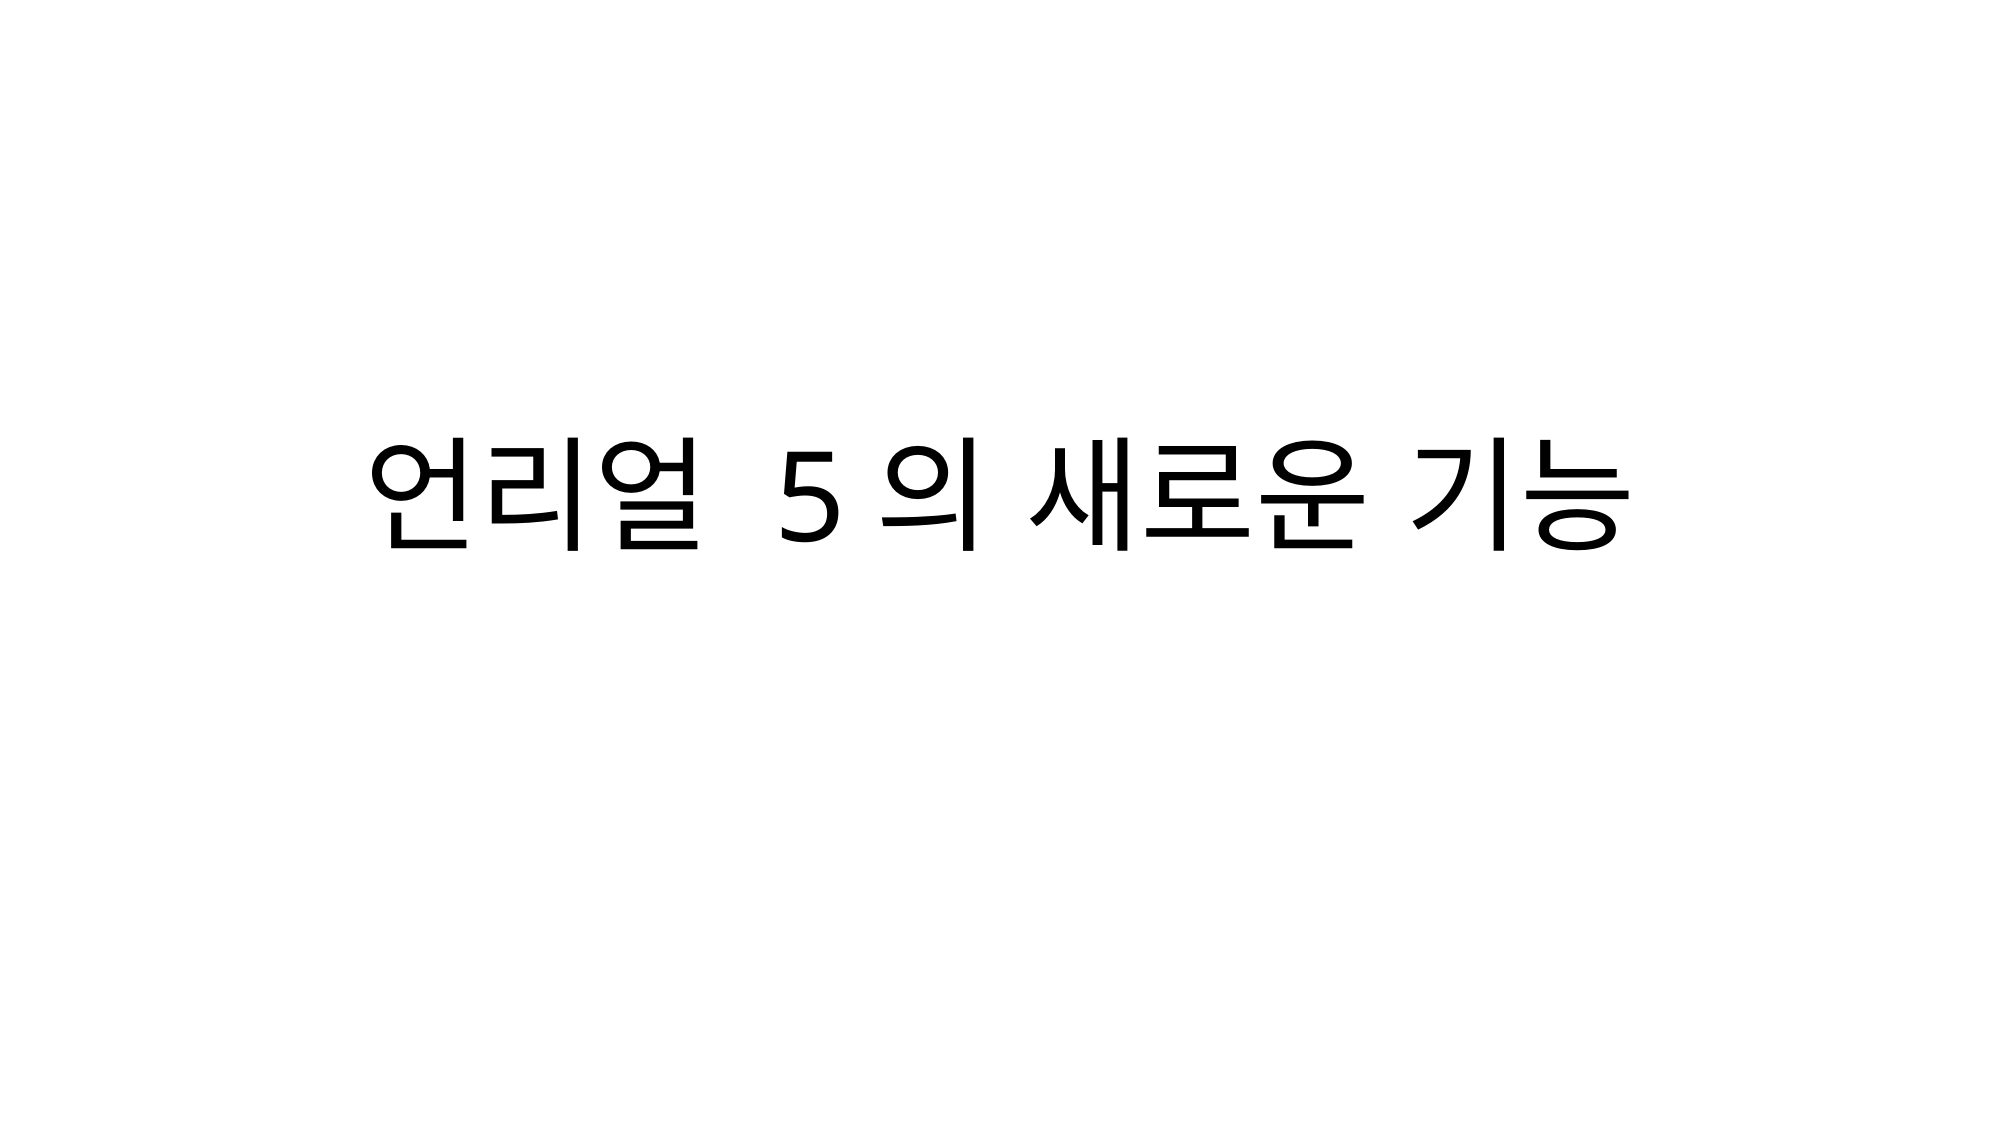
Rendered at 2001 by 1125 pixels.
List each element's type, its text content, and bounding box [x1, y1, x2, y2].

title 언리얼 5의 새로운 기능 [249, 184, 1750, 576]
